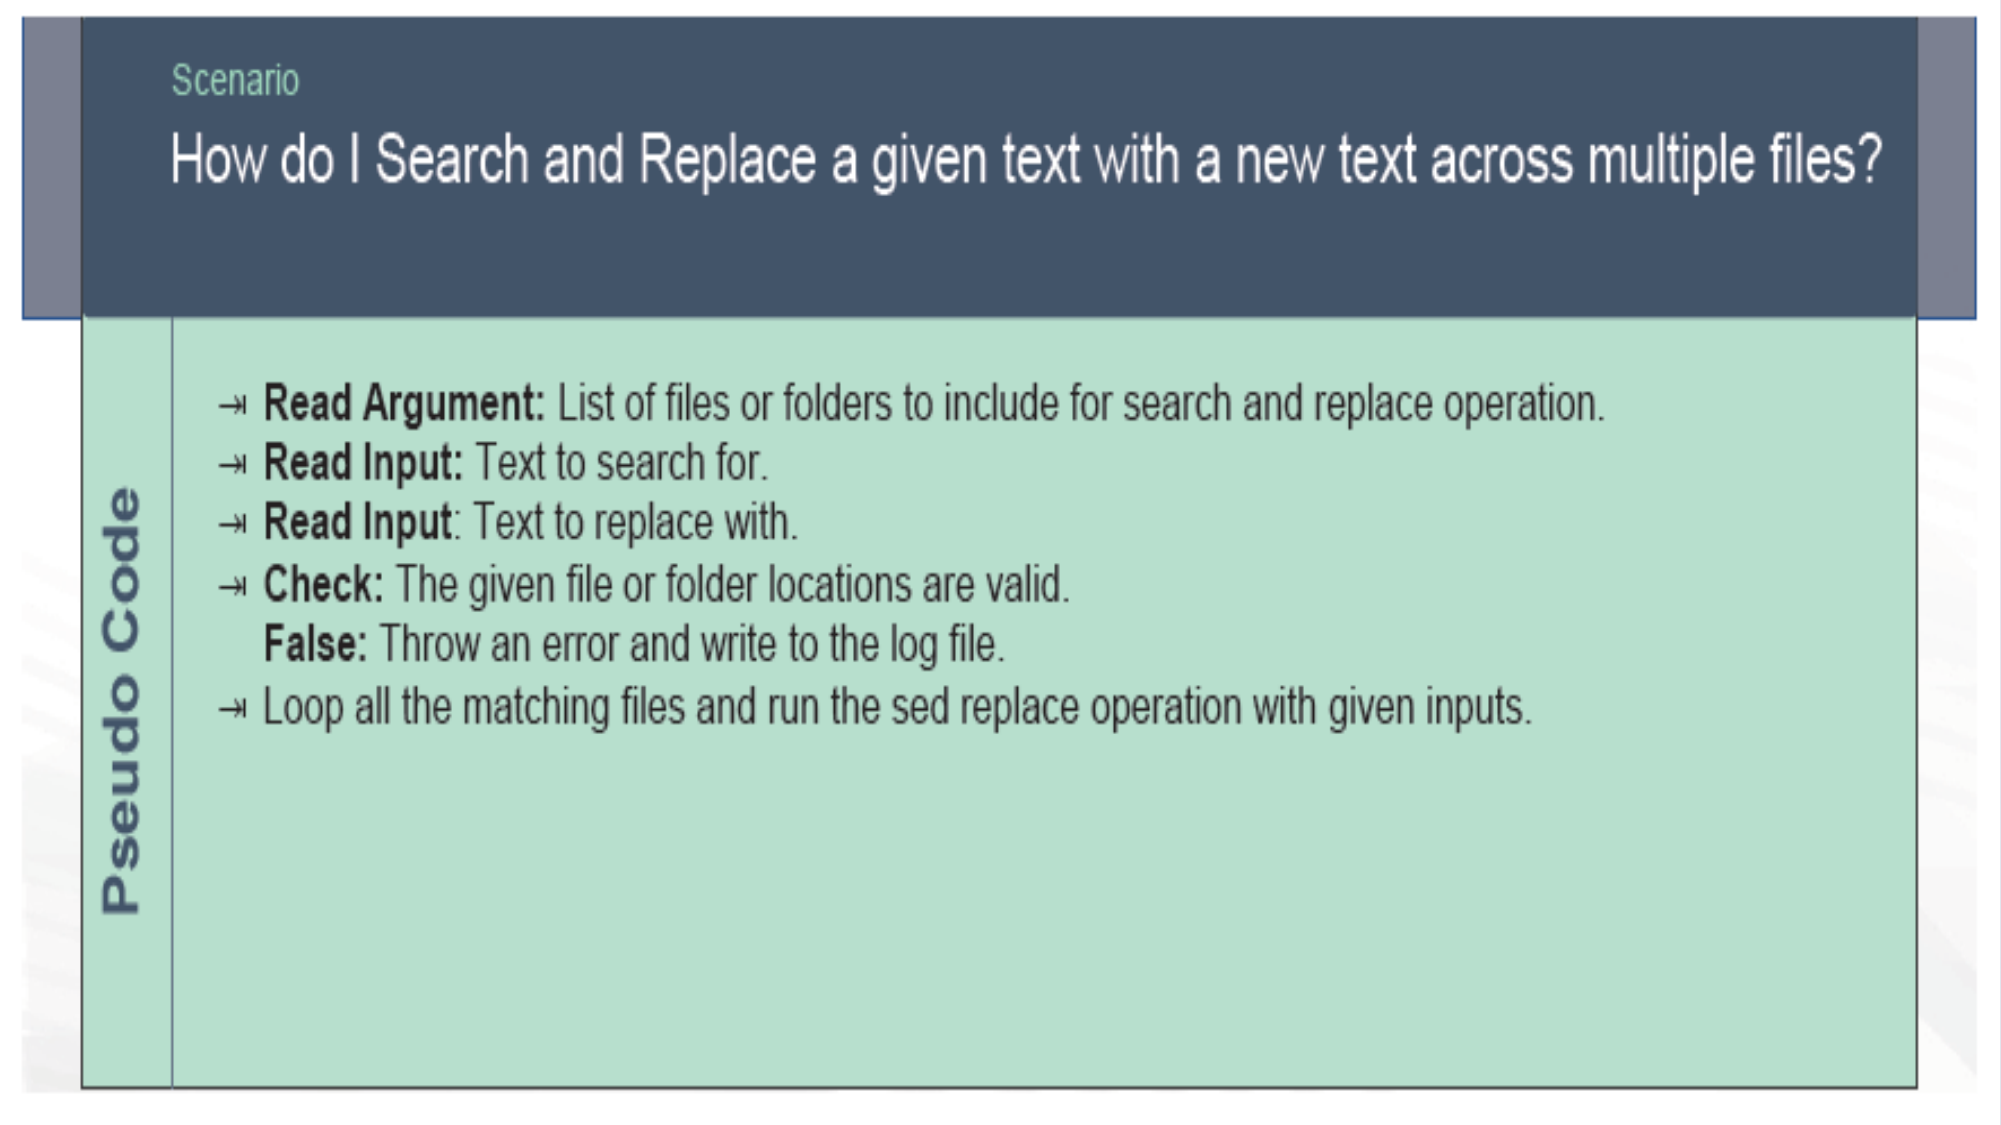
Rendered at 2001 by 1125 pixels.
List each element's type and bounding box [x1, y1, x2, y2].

list [0, 0, 2000, 1125]
